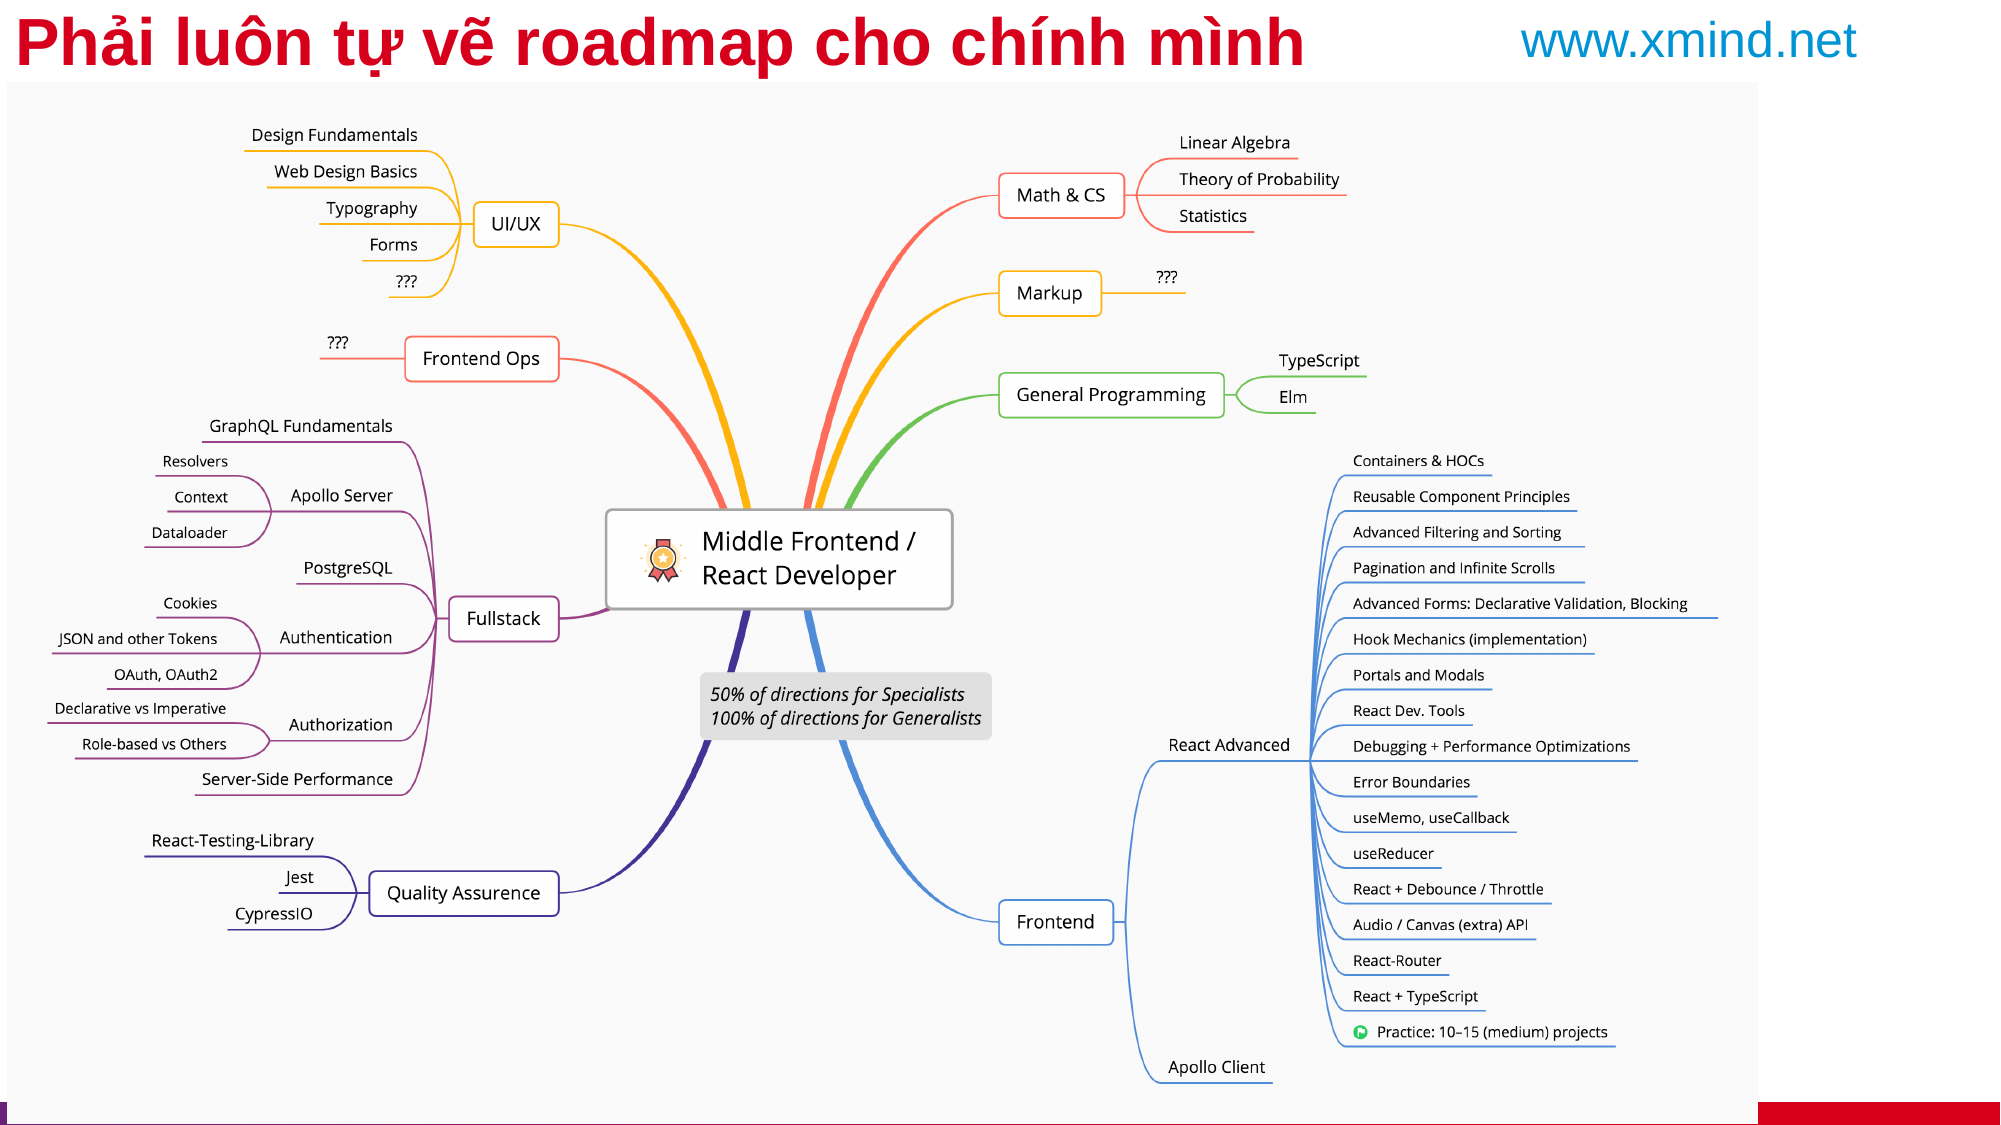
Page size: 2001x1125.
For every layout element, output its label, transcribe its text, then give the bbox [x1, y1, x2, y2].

text_box www.xmind.net [1392, 0, 1987, 75]
title Phải luôn tự vẽ roadmap cho chính mình [0, 0, 1725, 89]
picture [7, 82, 1758, 1124]
